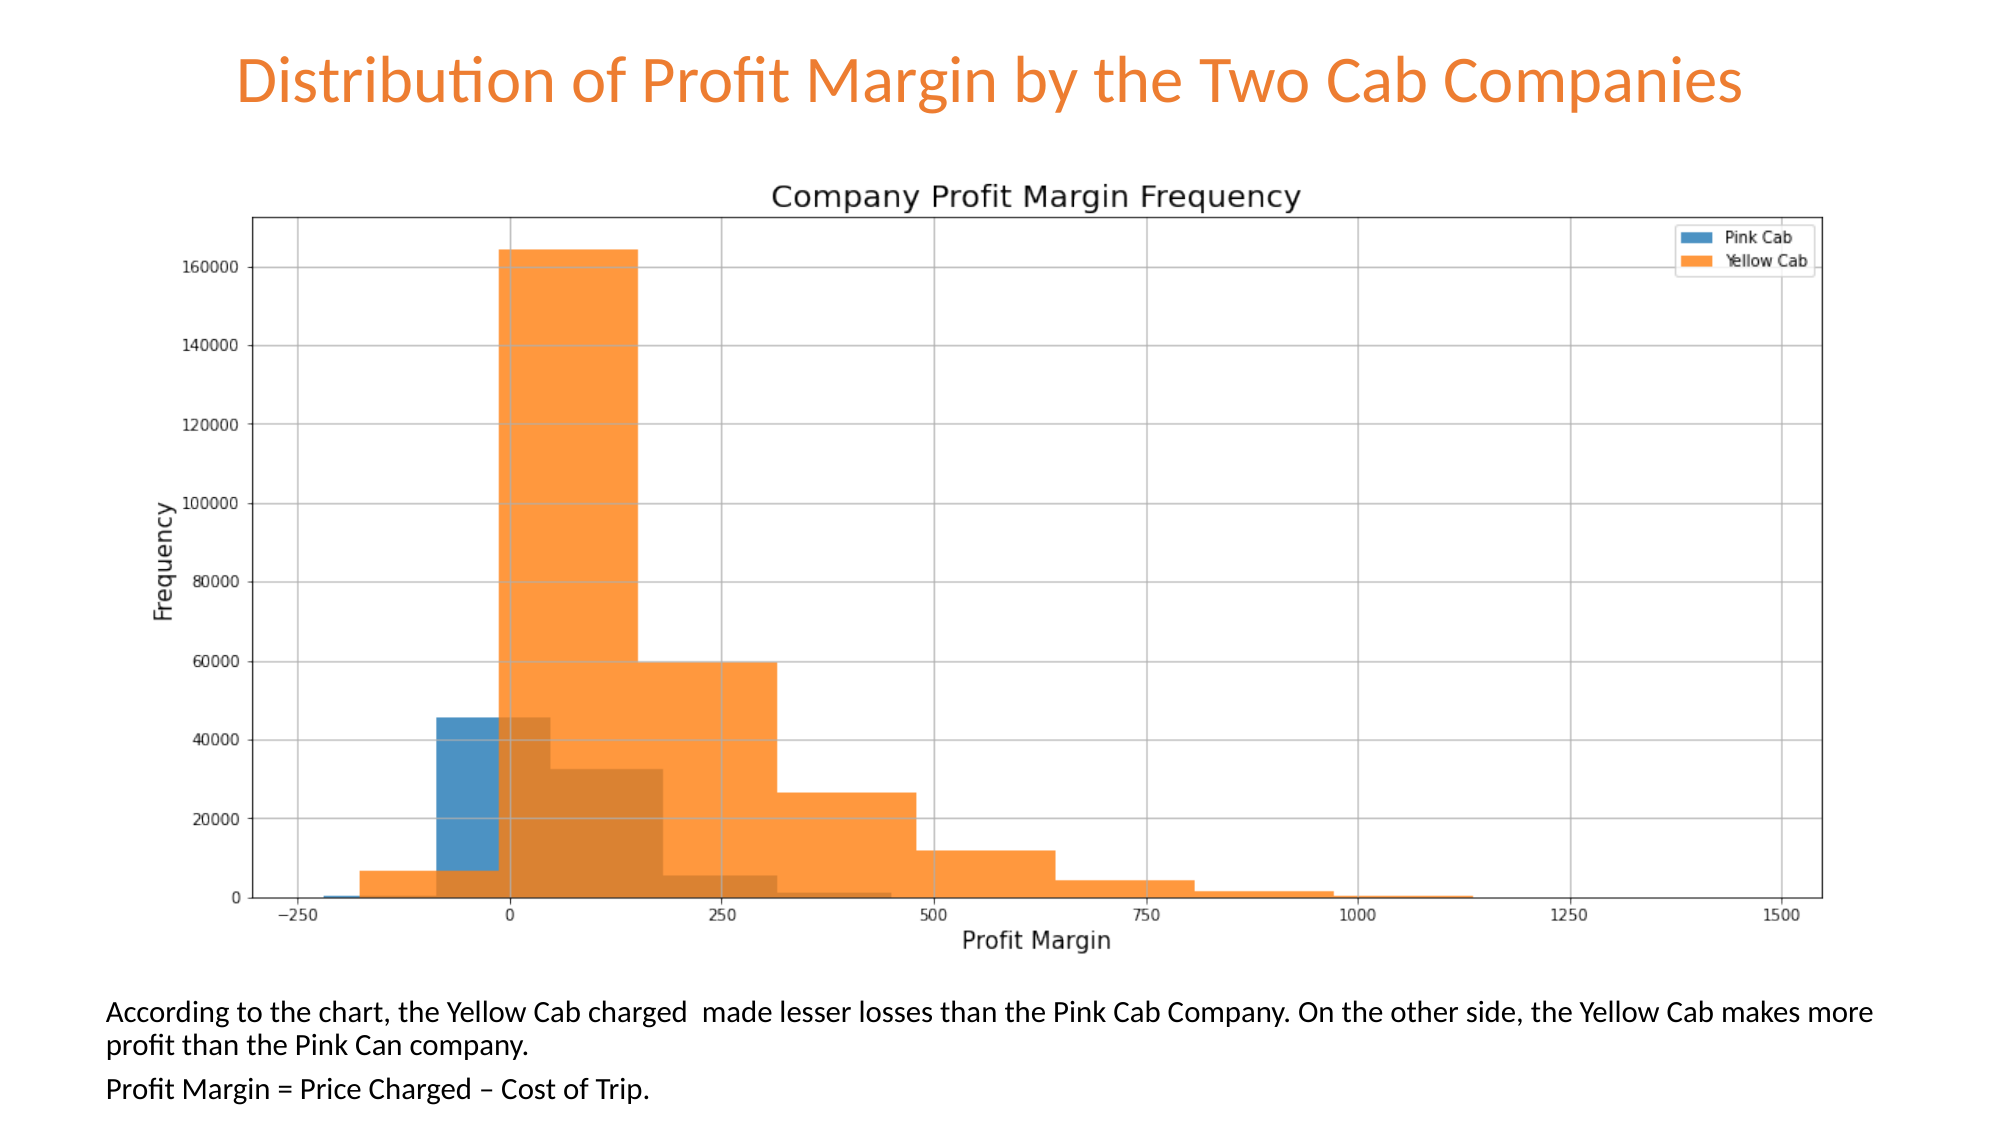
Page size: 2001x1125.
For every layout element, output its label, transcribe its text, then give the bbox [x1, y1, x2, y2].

list According to the chart, the Yellow Cab charged made lesser losses than the Pink Cab Company. On the other side, the Yellow Cab makes more profit than the Pink Can company. Profit Margin = Price Charged – Cost of Trip. [90, 987, 1910, 1116]
text_box Distribution of Profit Margin by the Two Cab Companies [221, 37, 1889, 174]
picture [141, 173, 1833, 965]
